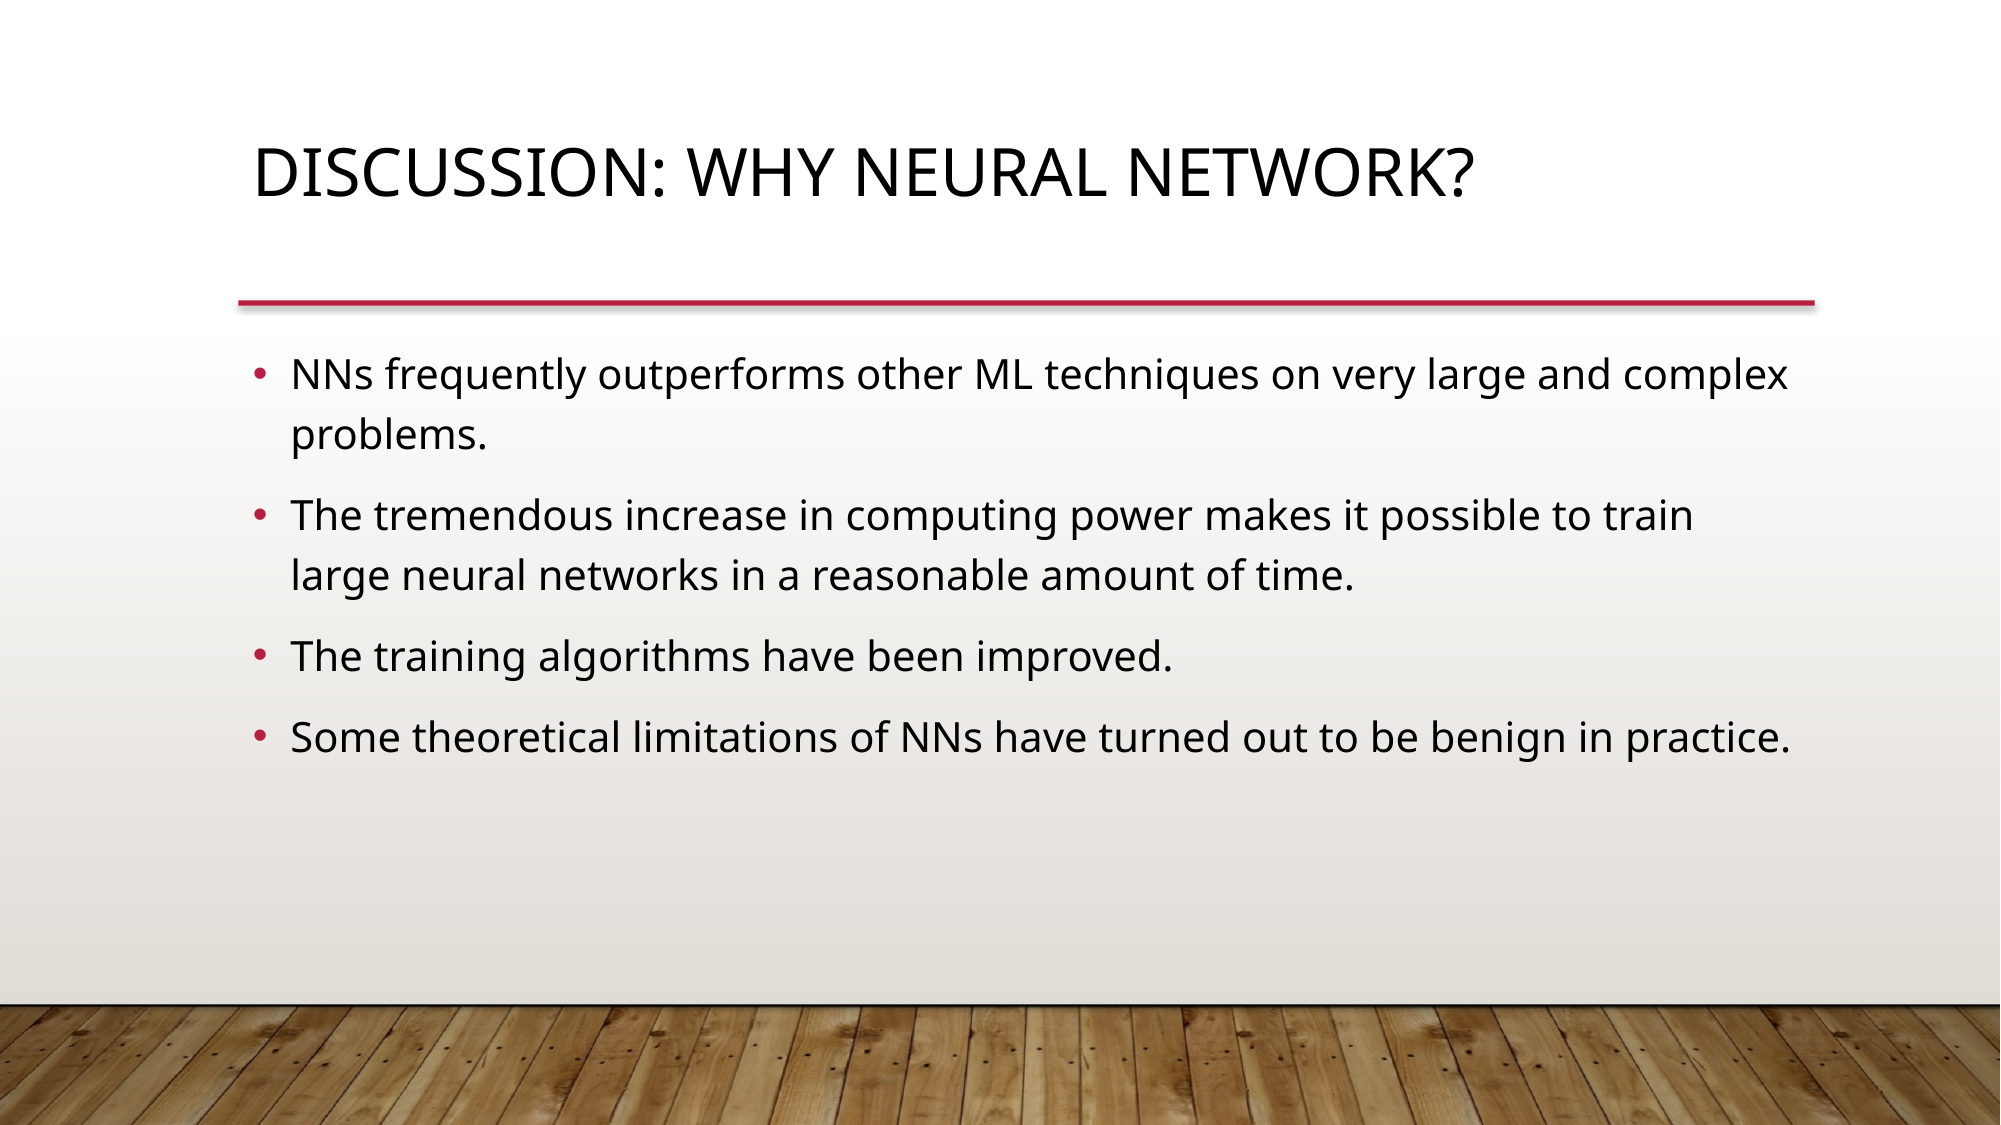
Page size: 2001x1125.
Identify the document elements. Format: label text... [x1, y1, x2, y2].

picture [0, 1007, 2000, 1125]
text_box Discussion: why neural network? [238, 131, 1814, 304]
text_box NNs frequently outperforms other ML techniques on very large and complex problems. The tremendous increase in computing power makes it possible to train large neural networks in a reasonable amount of time. The training algorithms have been improved. Some theoretical limitations of NNs have turned out to be benign in practice. [238, 330, 1814, 897]
